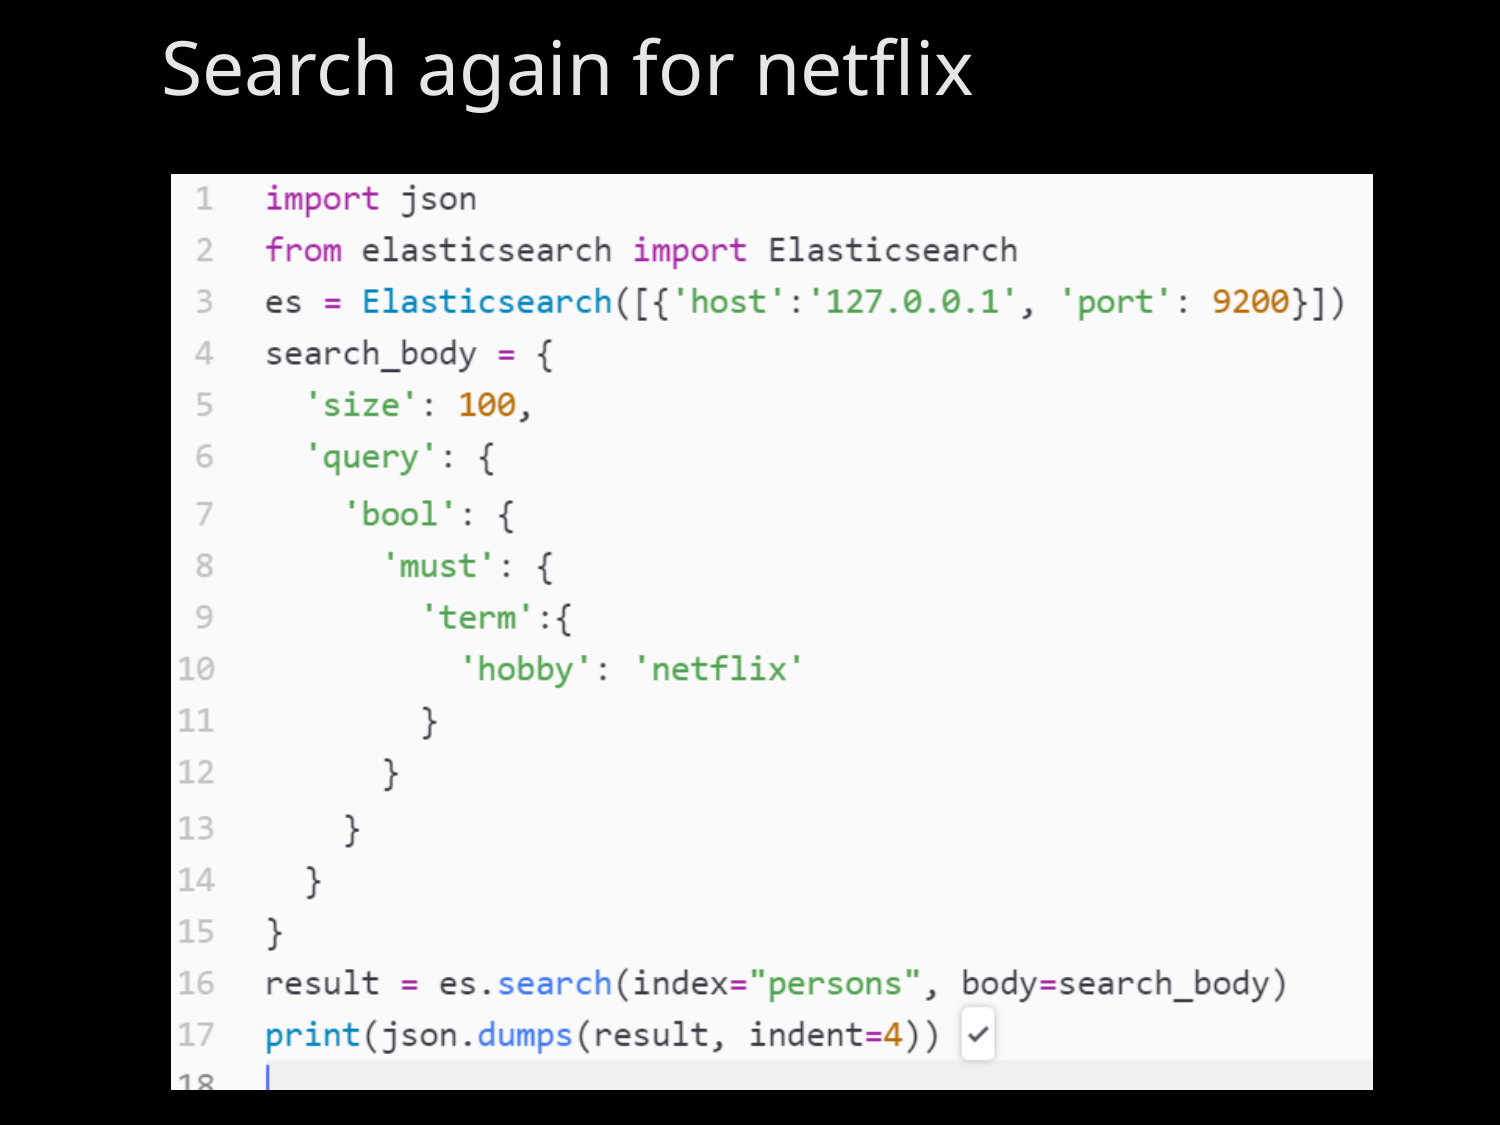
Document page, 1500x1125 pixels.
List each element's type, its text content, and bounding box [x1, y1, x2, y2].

title Search again for netflix [0, 0, 1500, 130]
picture [170, 173, 1374, 1091]
